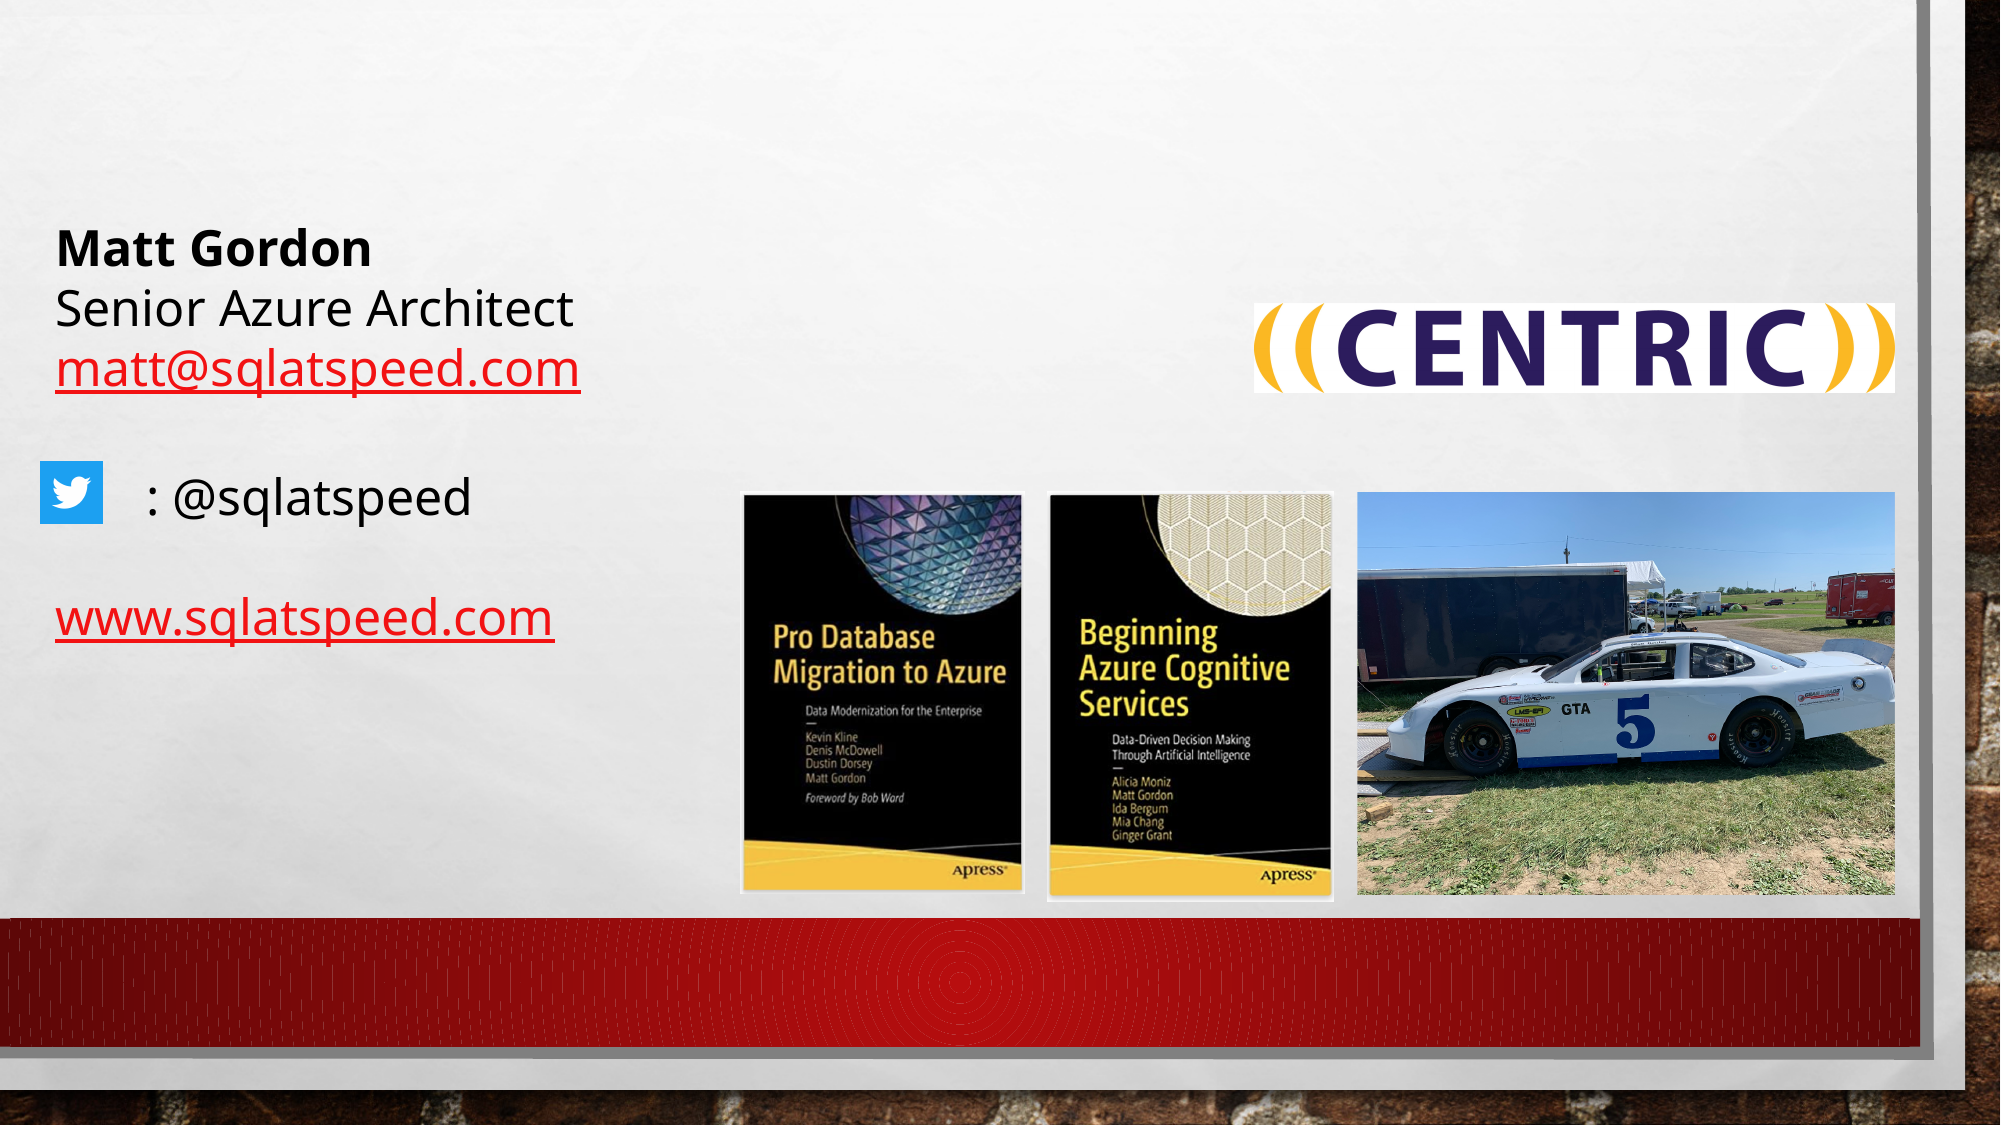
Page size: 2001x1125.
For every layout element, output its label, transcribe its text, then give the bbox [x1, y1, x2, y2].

picture [1356, 491, 1895, 895]
picture [40, 461, 103, 524]
picture [1047, 491, 1334, 902]
picture [0, 0, 2000, 1125]
picture [1254, 303, 1895, 393]
picture [740, 491, 1025, 895]
text_box Matt Gordon Senior Azure Architect matt@sqlatspeed.com : @sqlatspeed www.sqlatspeed.com [40, 209, 1048, 661]
